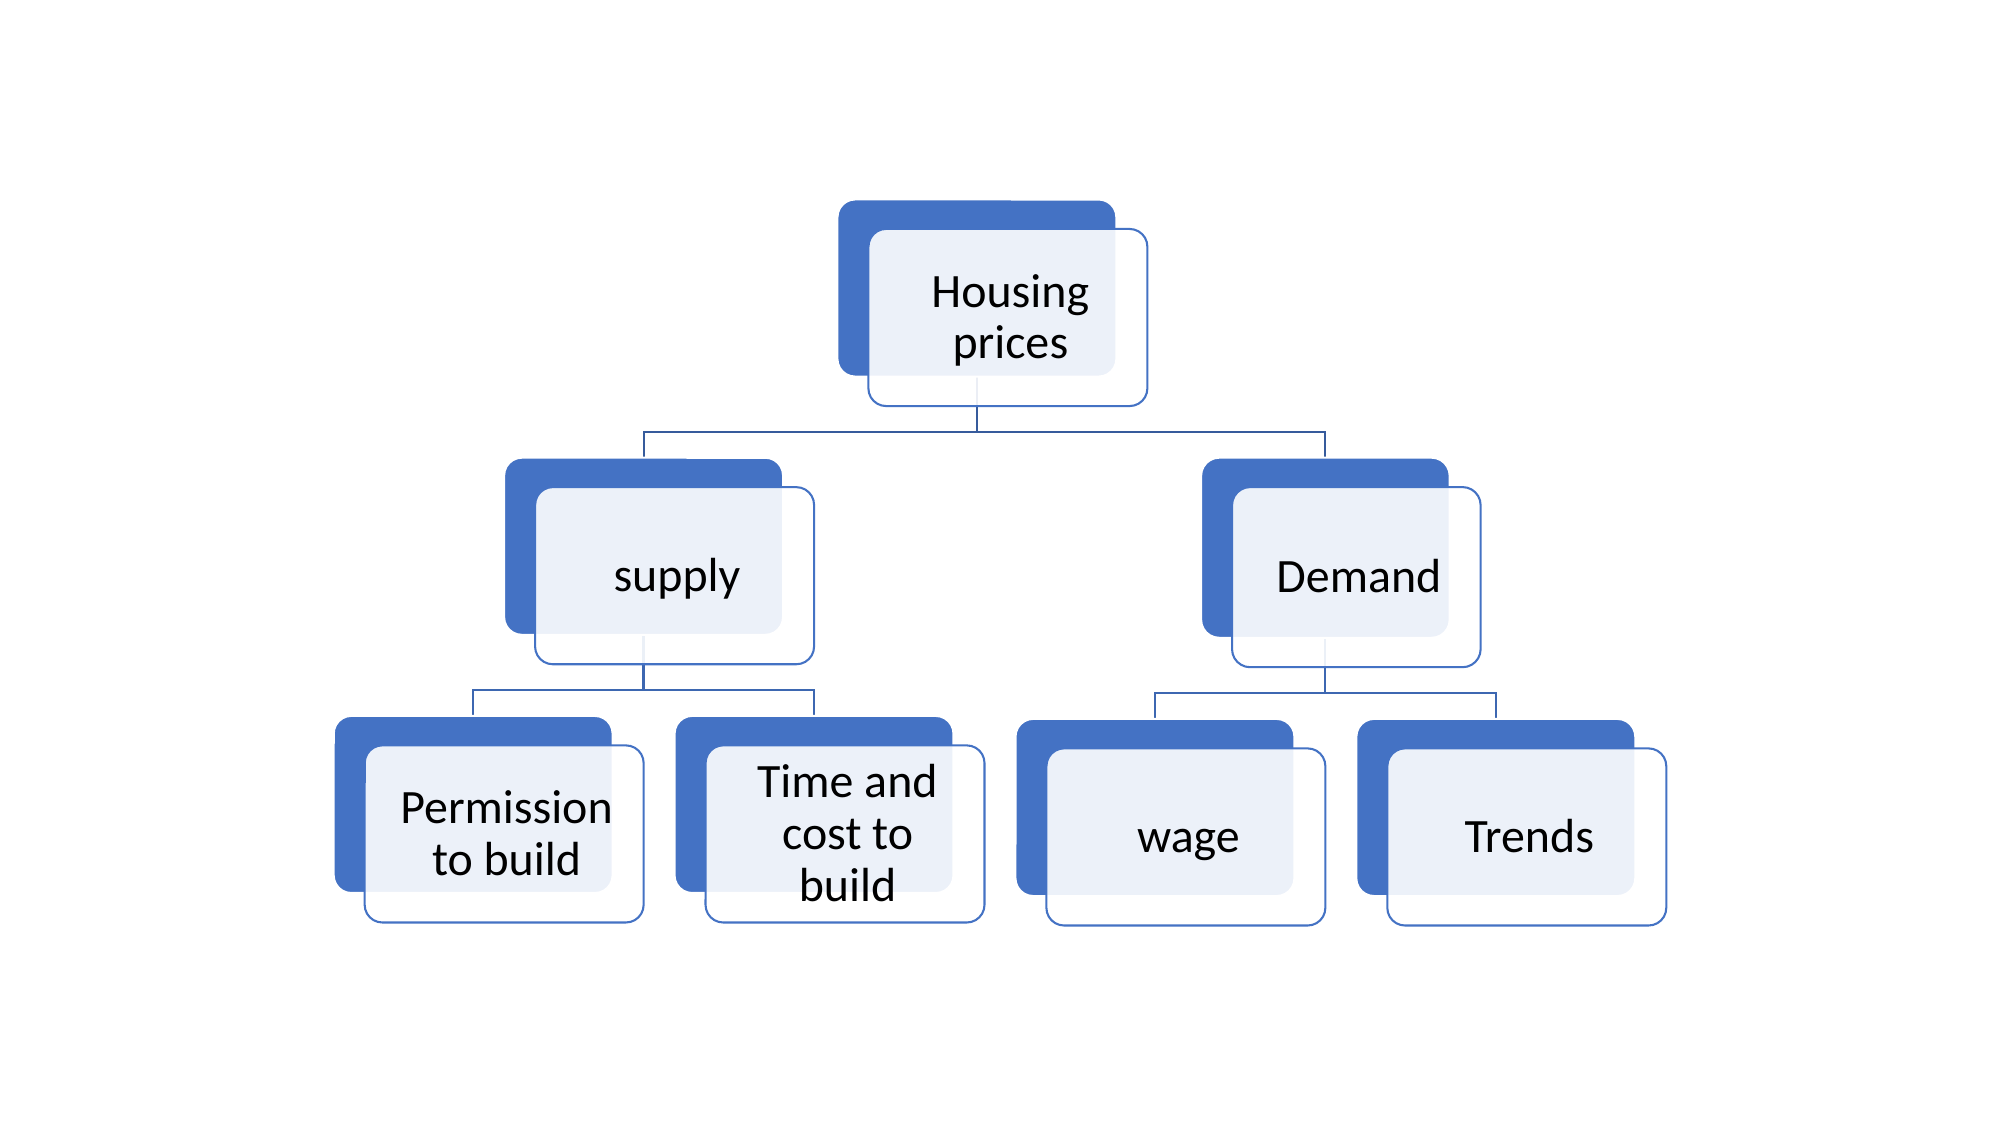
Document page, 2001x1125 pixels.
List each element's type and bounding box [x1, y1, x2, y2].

text_box [333, 117, 1667, 1007]
